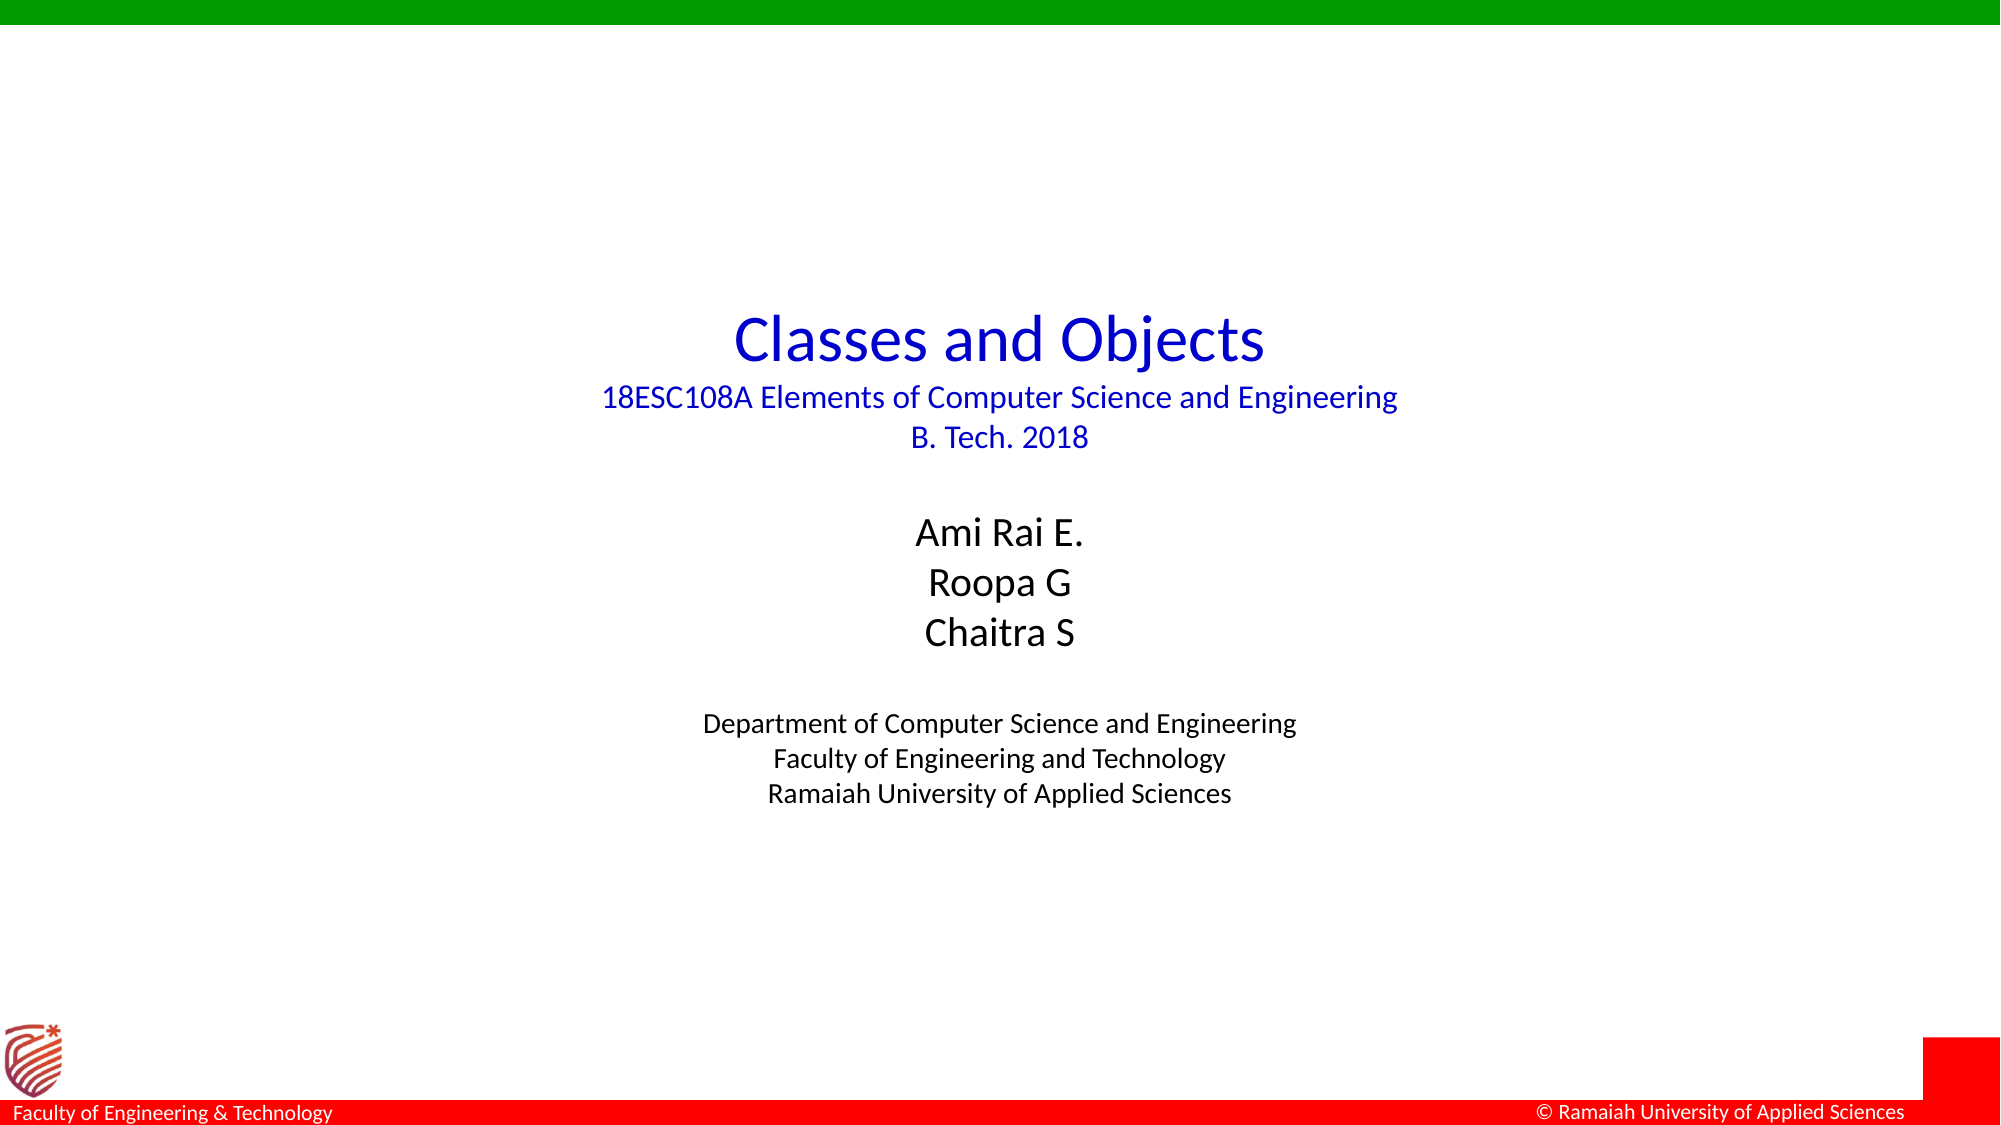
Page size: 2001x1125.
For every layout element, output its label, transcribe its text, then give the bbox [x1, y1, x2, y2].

picture [0, 1013, 69, 1100]
text_box Classes and Objects 18ESC108A Elements of Computer Science and Engineering B. Tech. 2018 Ami Rai E. Roopa G Chaitra S Department of Computer Science and Engineering Faculty of Engineering and Technology Ramaiah University of Applied Sciences [412, 287, 1588, 817]
